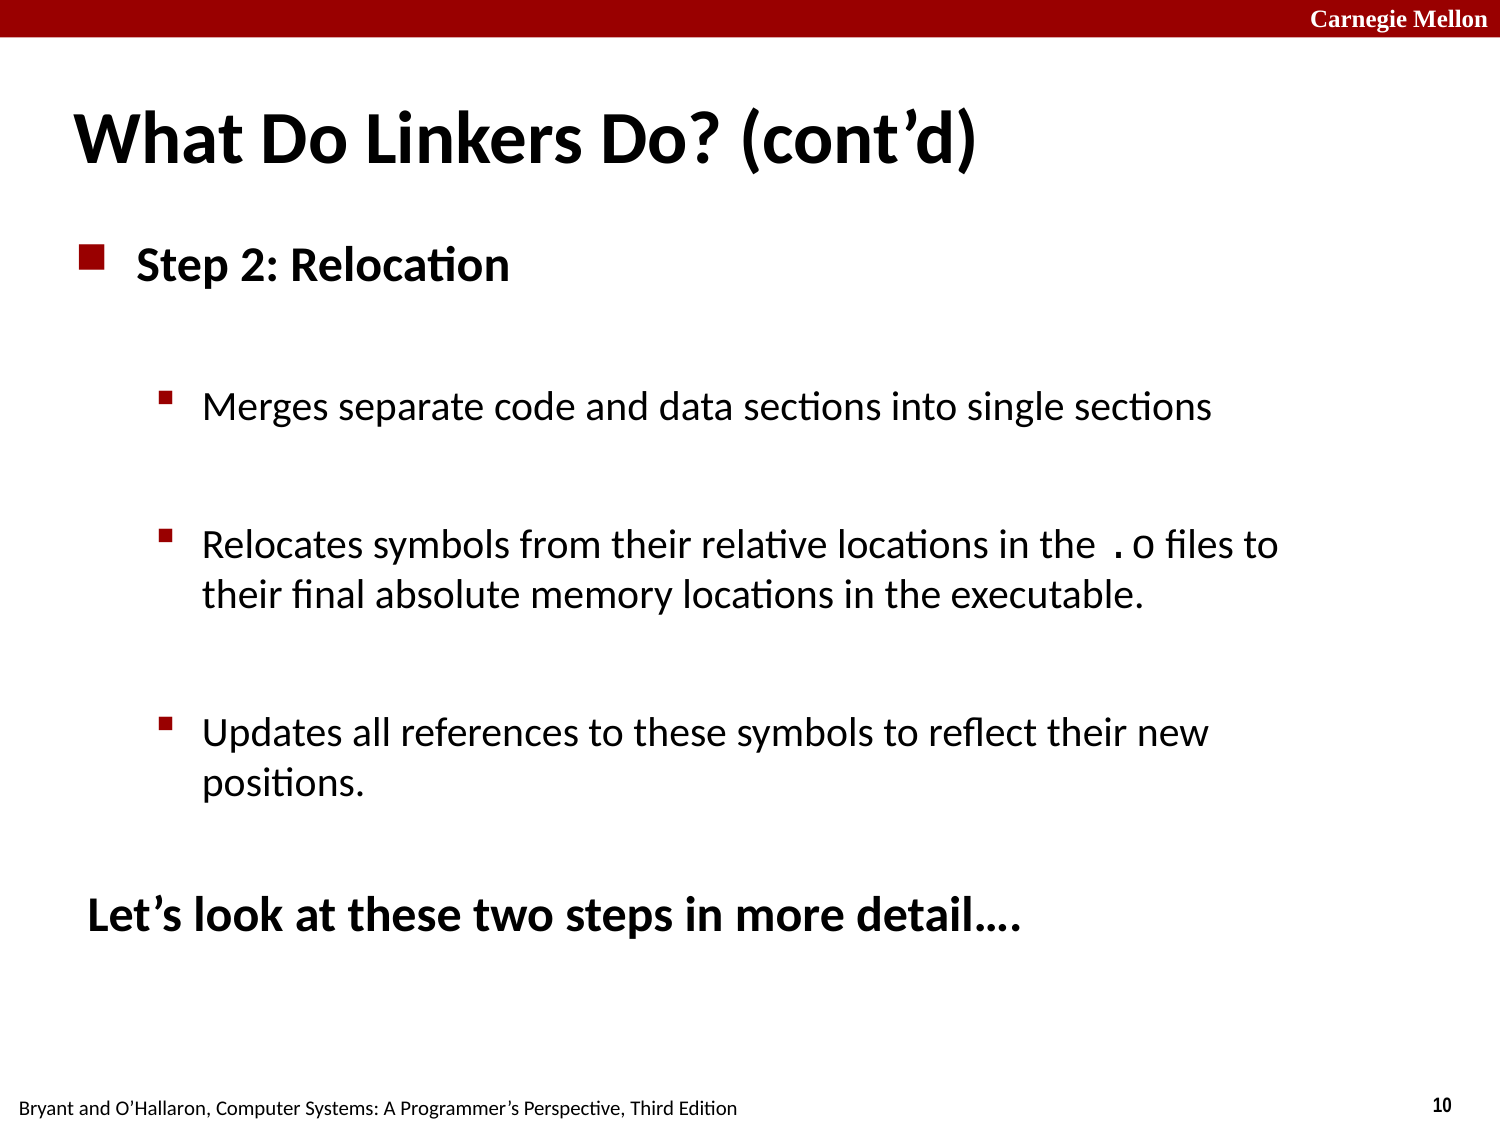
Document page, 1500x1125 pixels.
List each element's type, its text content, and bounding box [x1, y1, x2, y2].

title What Do Linkers Do? (cont’d) [58, 71, 1305, 197]
text_box Let’s look at these two steps in more detail…. [72, 874, 1039, 950]
list Step 2: Relocation Merges separate code and data sections into single sections Relocates symbols from their relative locations in the .o files to their final absolute memory locations in the executable. Updates all references to these symbols to reflect their new positions. [64, 223, 1361, 1040]
